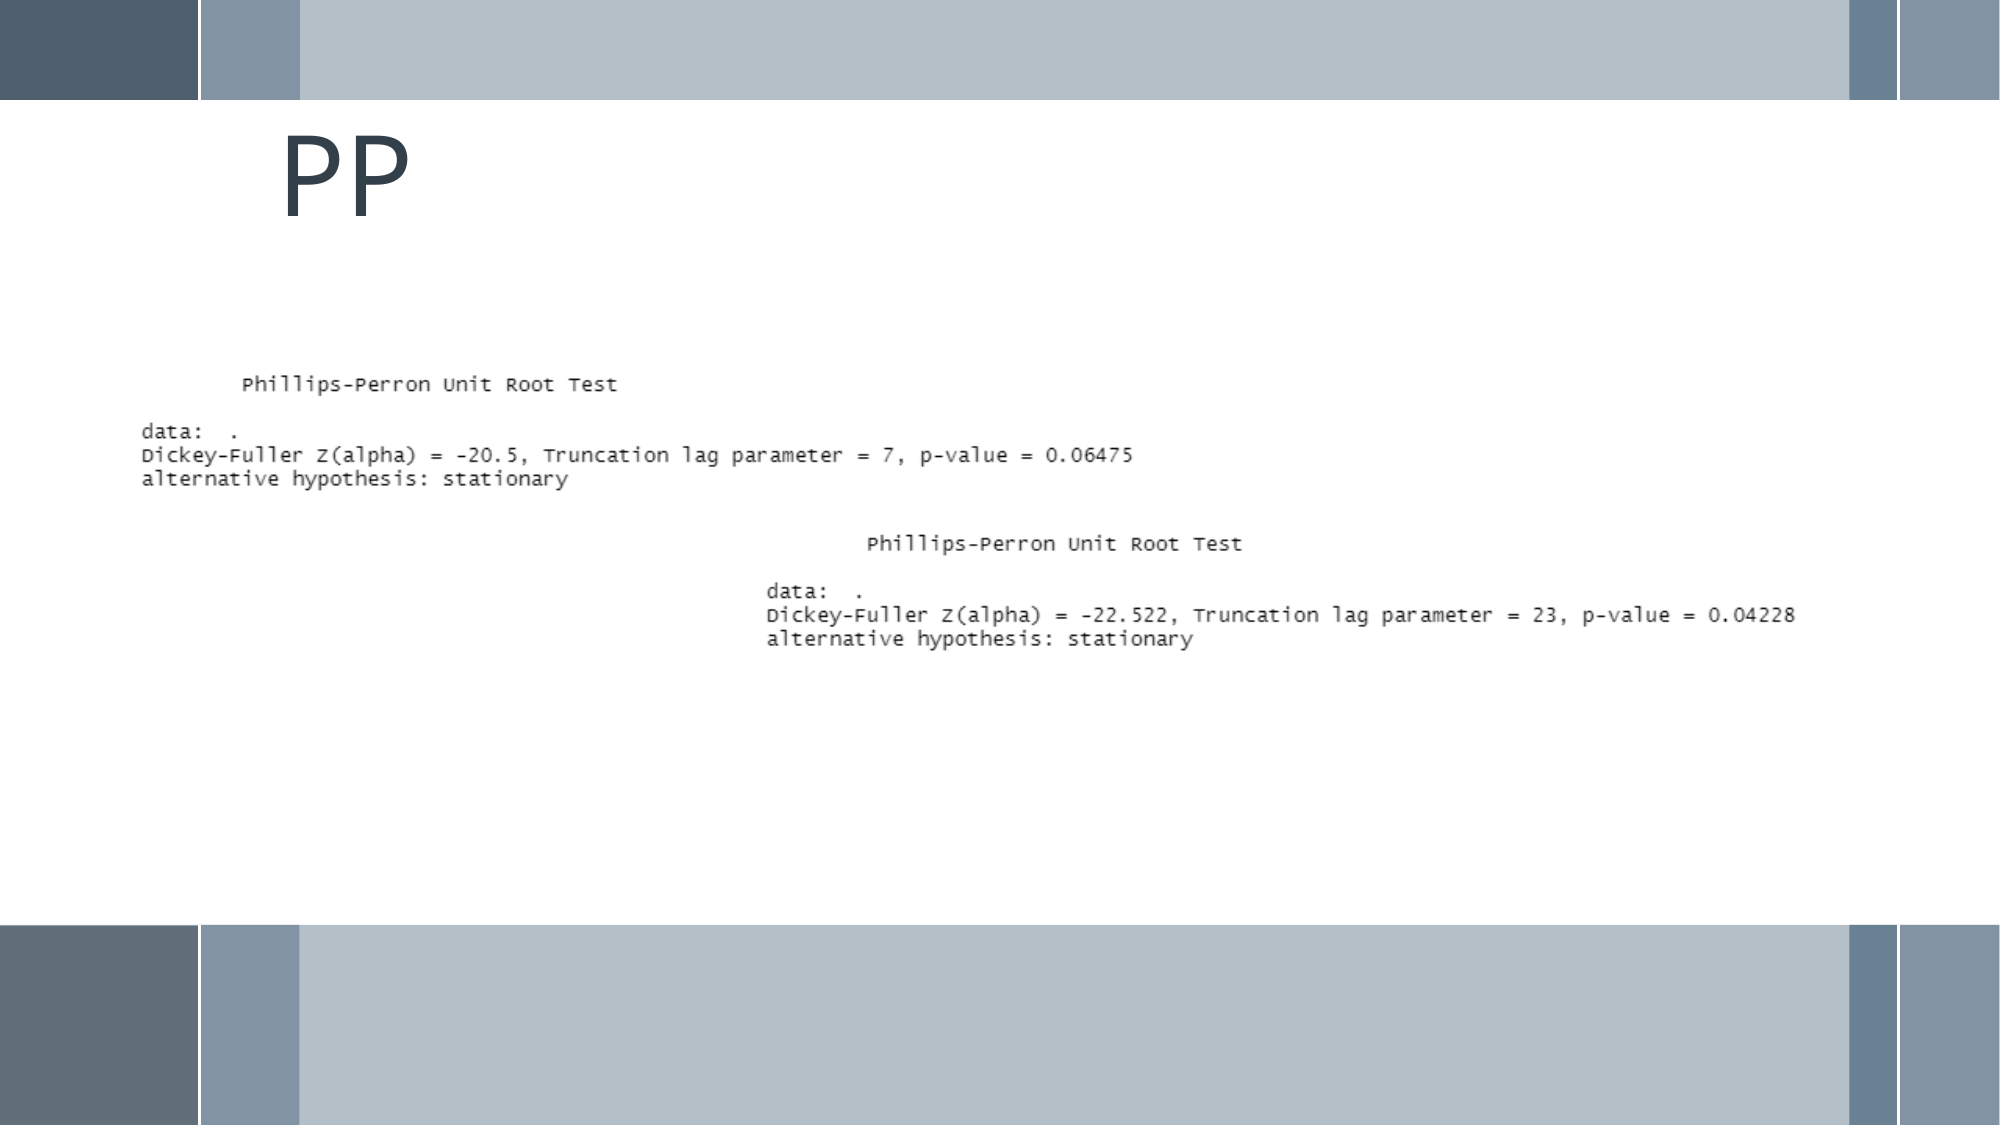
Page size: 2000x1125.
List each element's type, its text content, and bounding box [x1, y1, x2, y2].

title PP [262, 0, 1622, 248]
picture [137, 360, 1144, 500]
picture [762, 524, 1811, 657]
